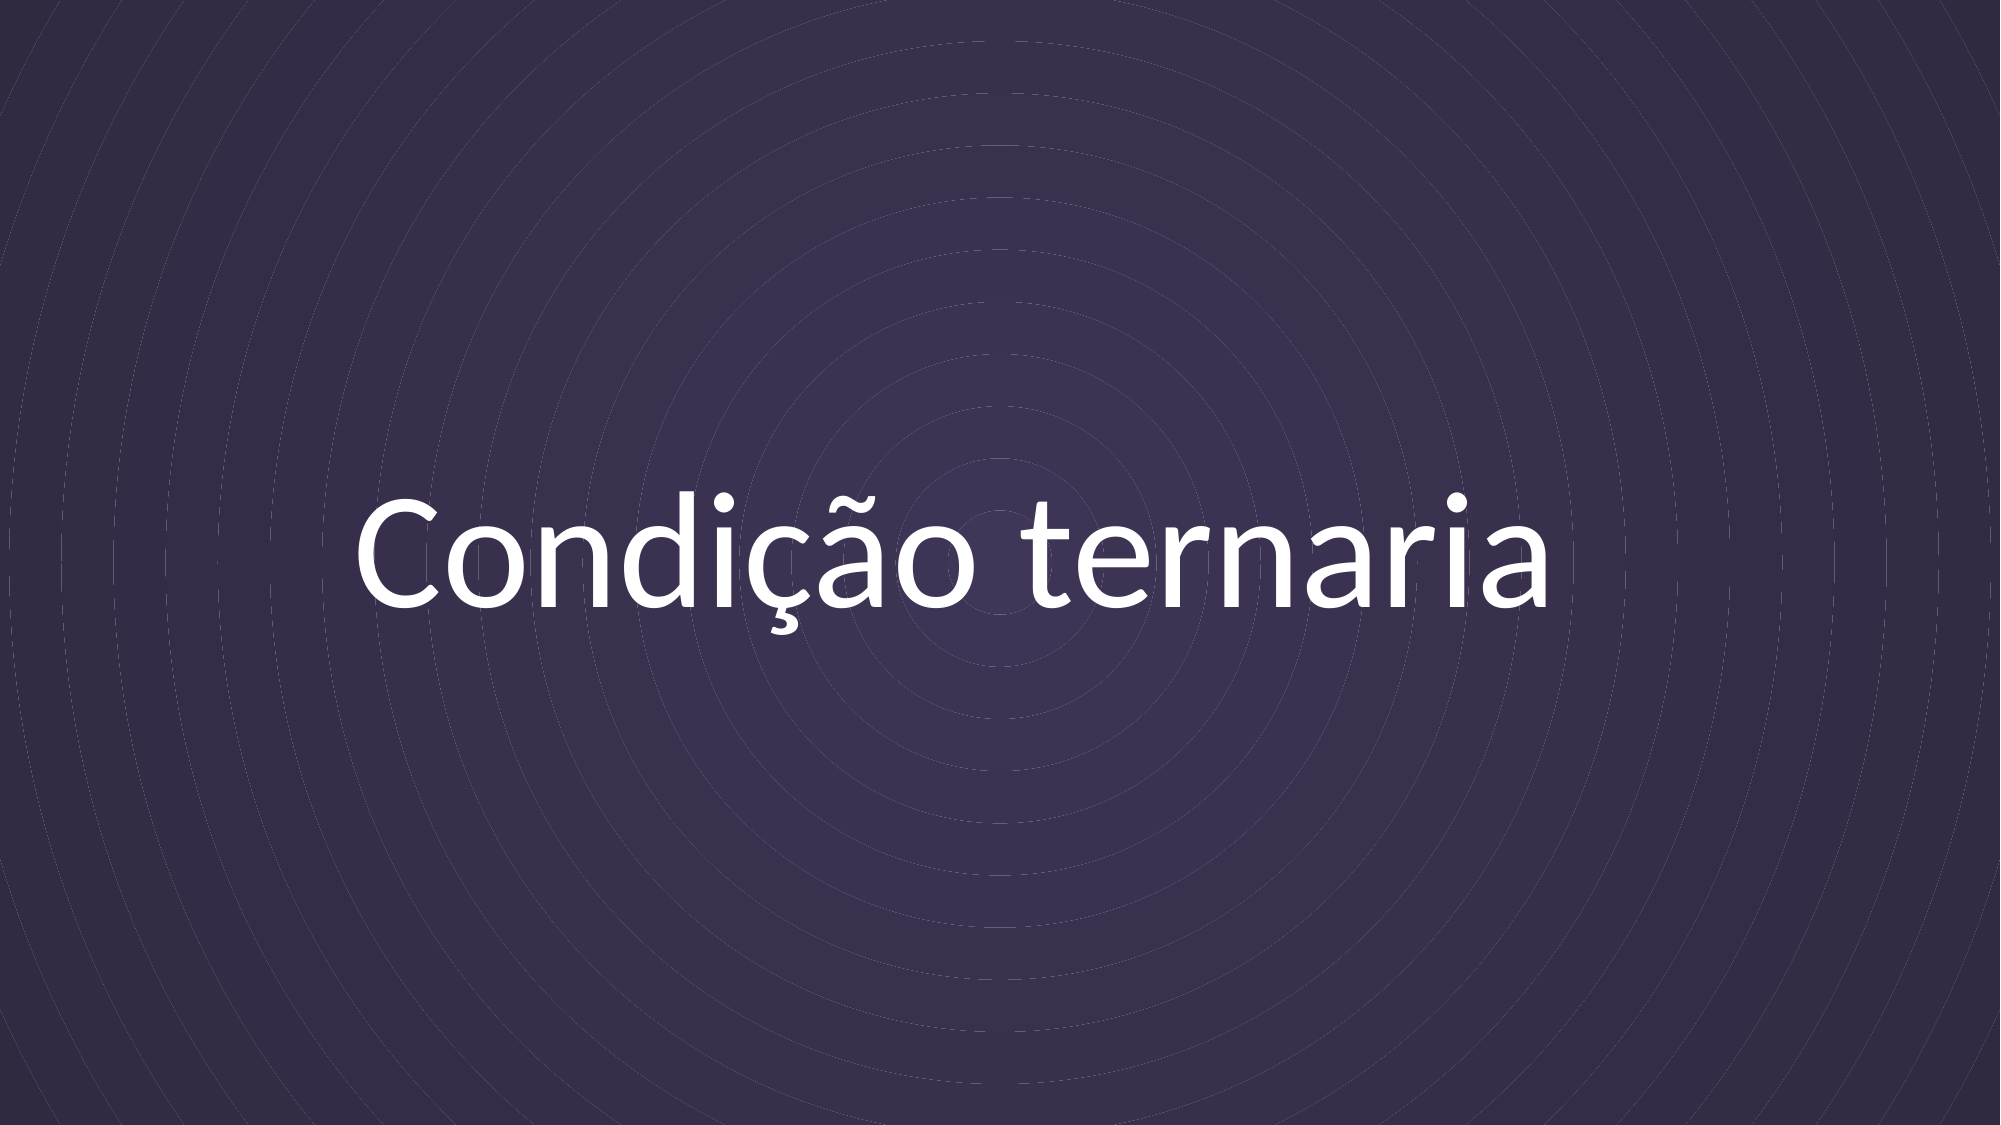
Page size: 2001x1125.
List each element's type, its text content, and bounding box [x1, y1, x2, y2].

text_box Condição ternaria [339, 433, 1573, 648]
